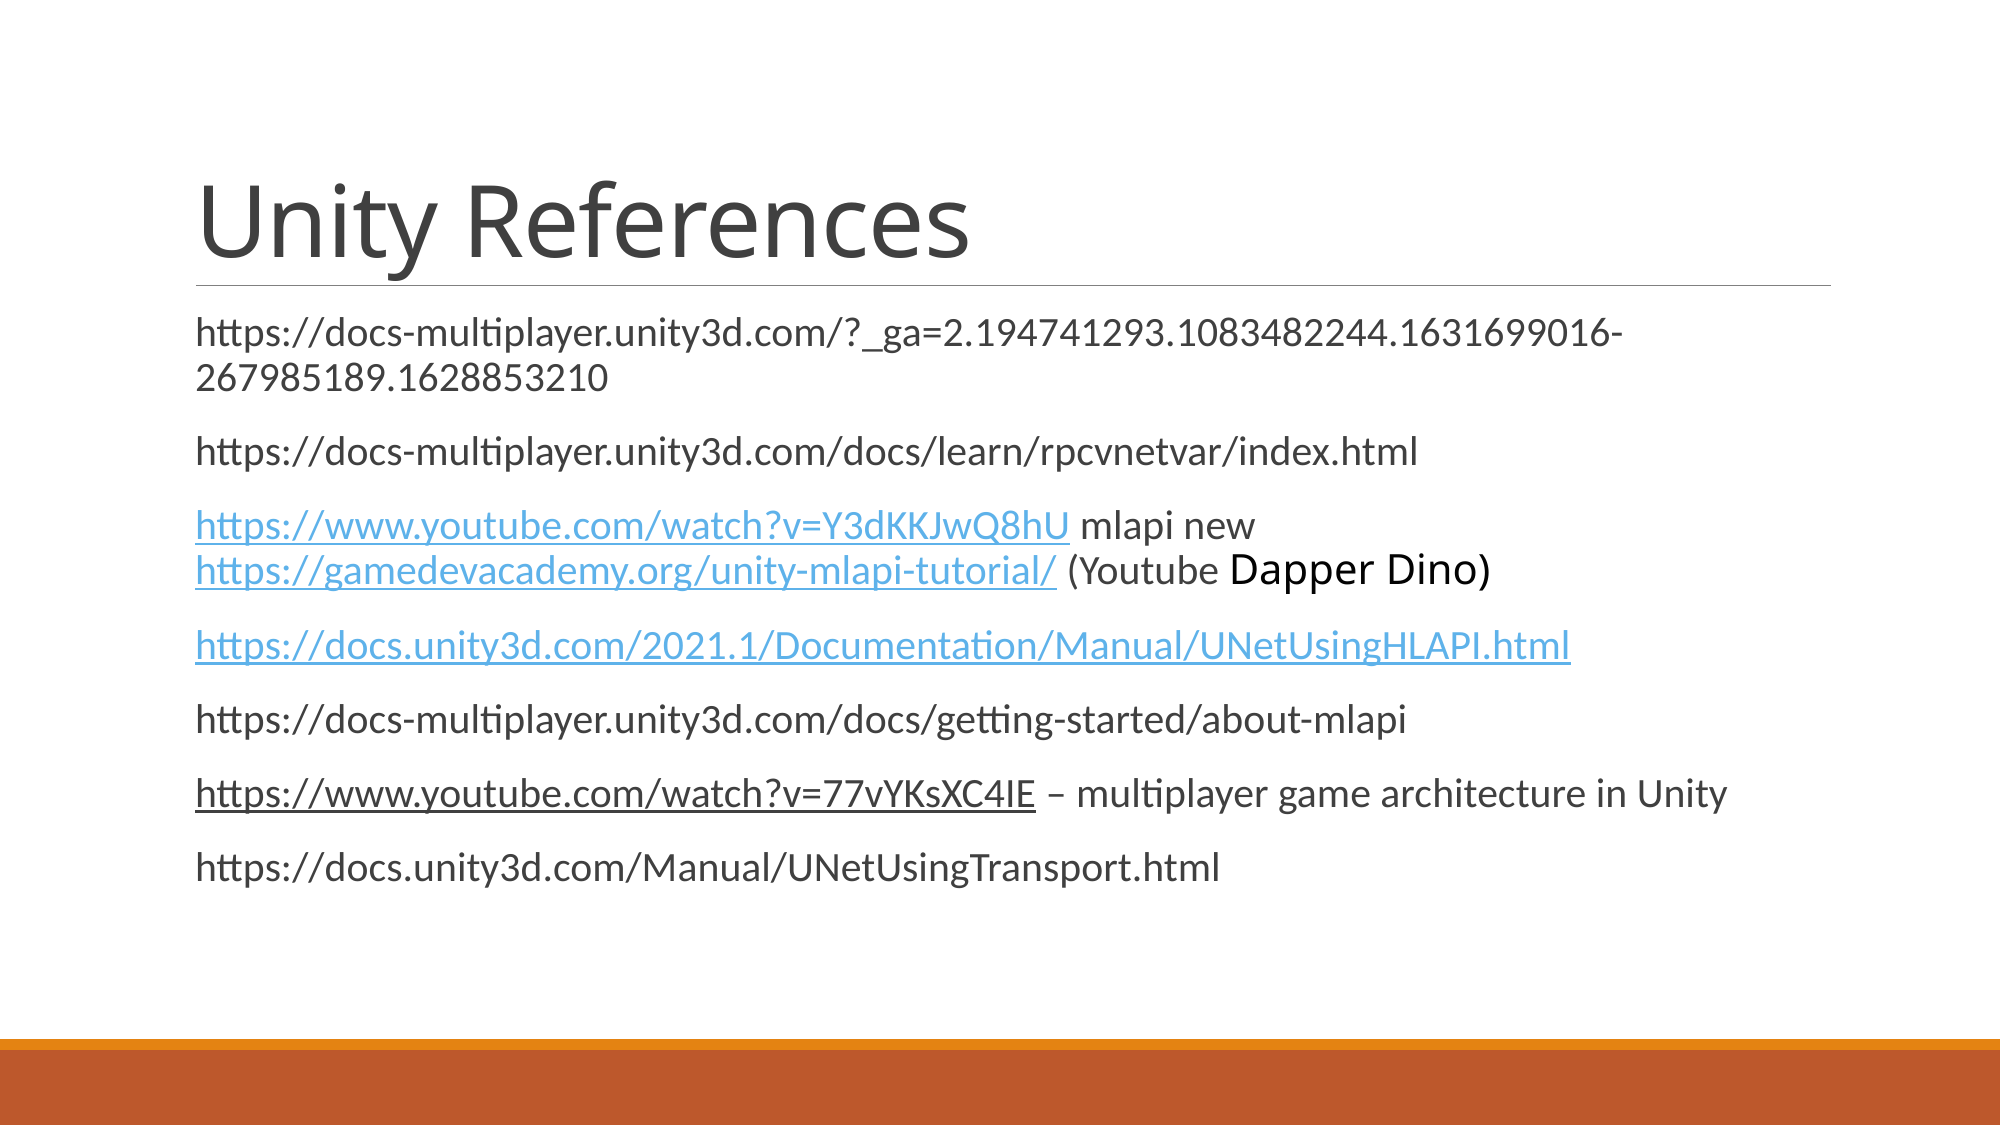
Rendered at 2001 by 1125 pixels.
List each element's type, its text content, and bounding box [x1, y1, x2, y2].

title Unity References [180, 47, 1830, 285]
list https://docs-multiplayer.unity3d.com/?_ga=2.194741293.1083482244.1631699016-267985189.1628853210 https://docs-multiplayer.unity3d.com/docs/learn/rpcvnetvar/index.html https://www.youtube.com/watch?v=Y3dKKJwQ8hU mlapi new https://gamedevacademy.org/unity-mlapi-tutorial/ (Youtube Dapper Dino) https://docs.unity3d.com/2021.1/Documentation/Manual/UNetUsingHLAPI.html https://docs-multiplayer.unity3d.com/docs/getting-started/about-mlapi https://www.youtube.com/watch?v=77vYKsXC4IE – multiplayer game architecture in Unity https://docs.unity3d.com/Manual/UNetUsingTransport.html [180, 302, 1830, 963]
